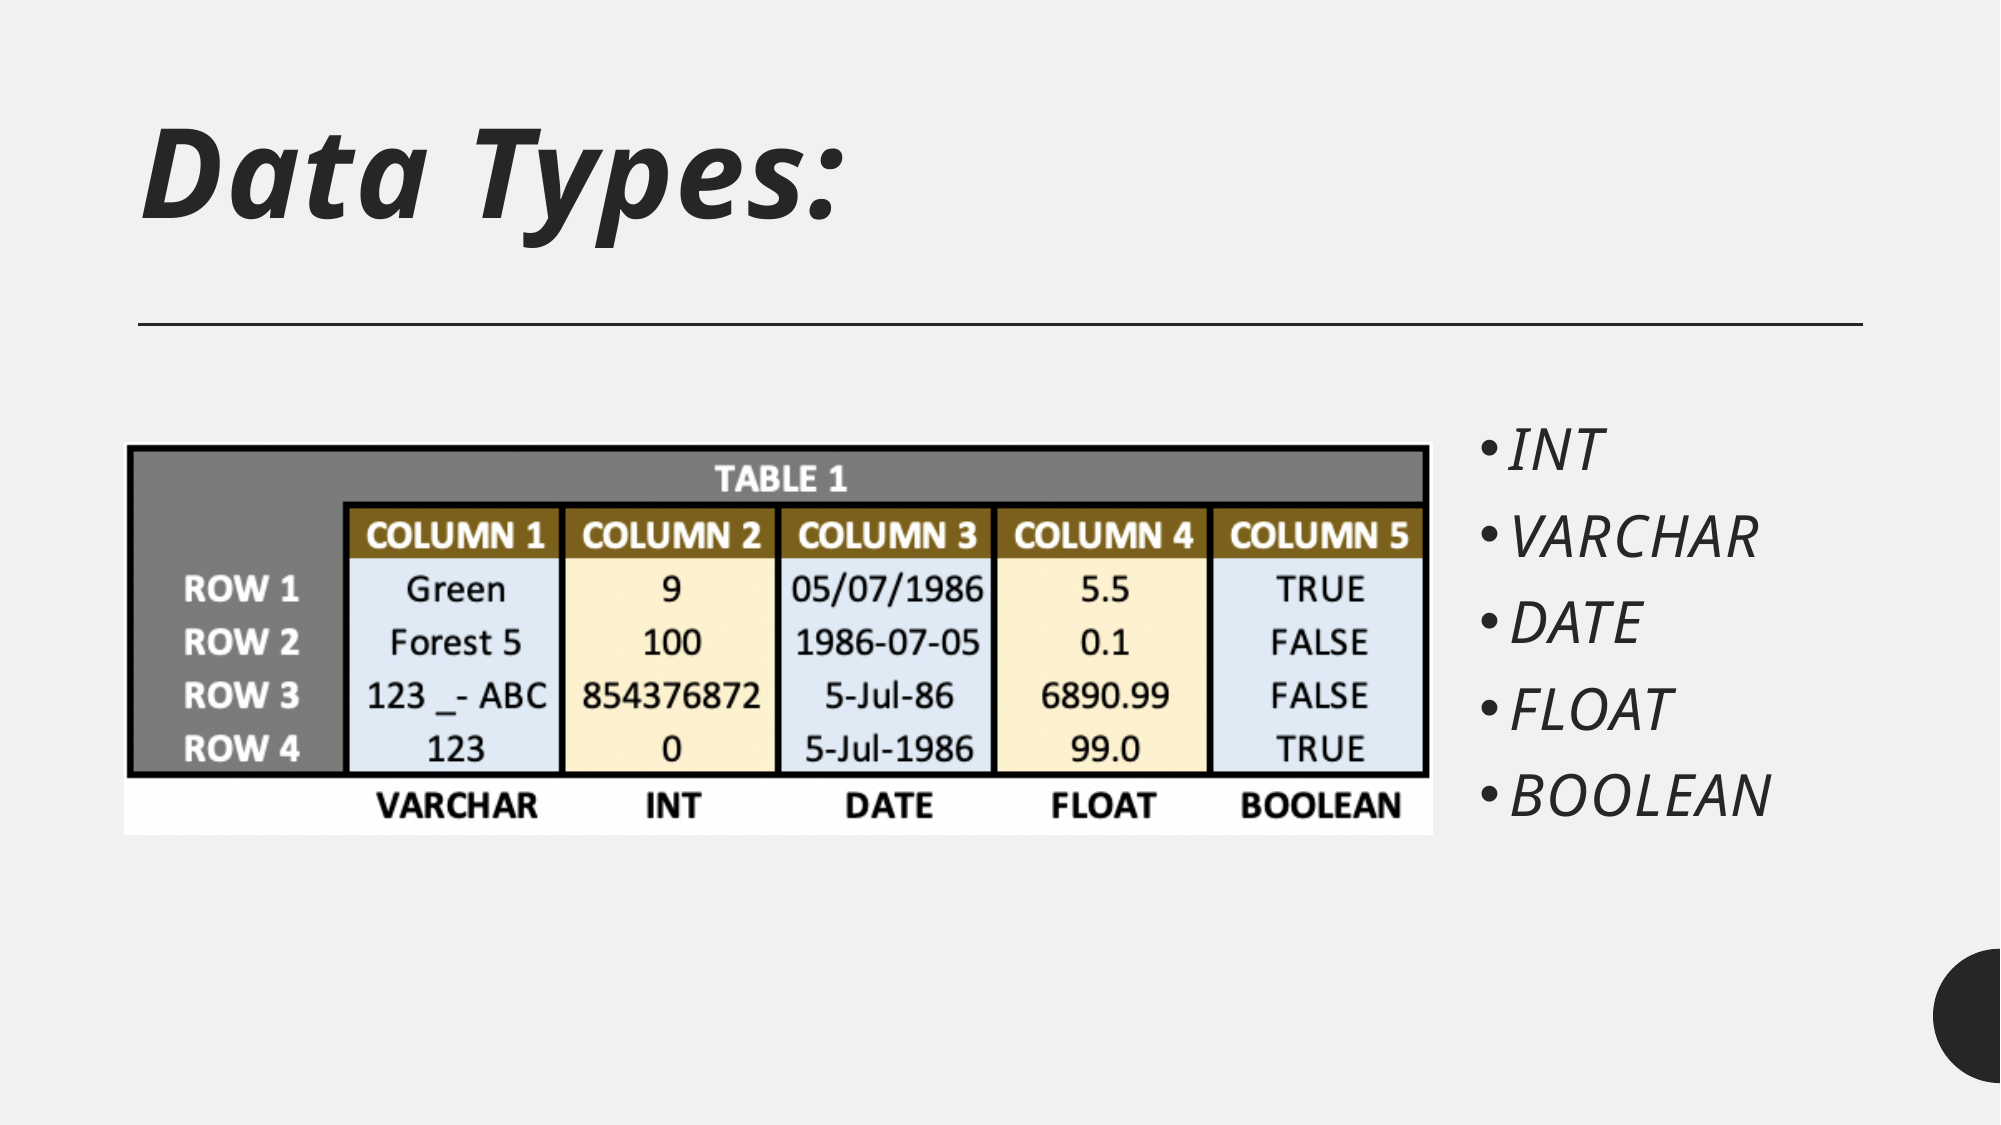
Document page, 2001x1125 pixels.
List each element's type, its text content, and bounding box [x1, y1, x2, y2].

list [124, 442, 1433, 836]
text_box [1933, 948, 2000, 1084]
title Data Types: [124, 68, 1875, 287]
text_box INT VARCHAR DATE FLOAT BOOLEAN [1464, 404, 1875, 857]
text_box [0, 0, 2000, 1125]
